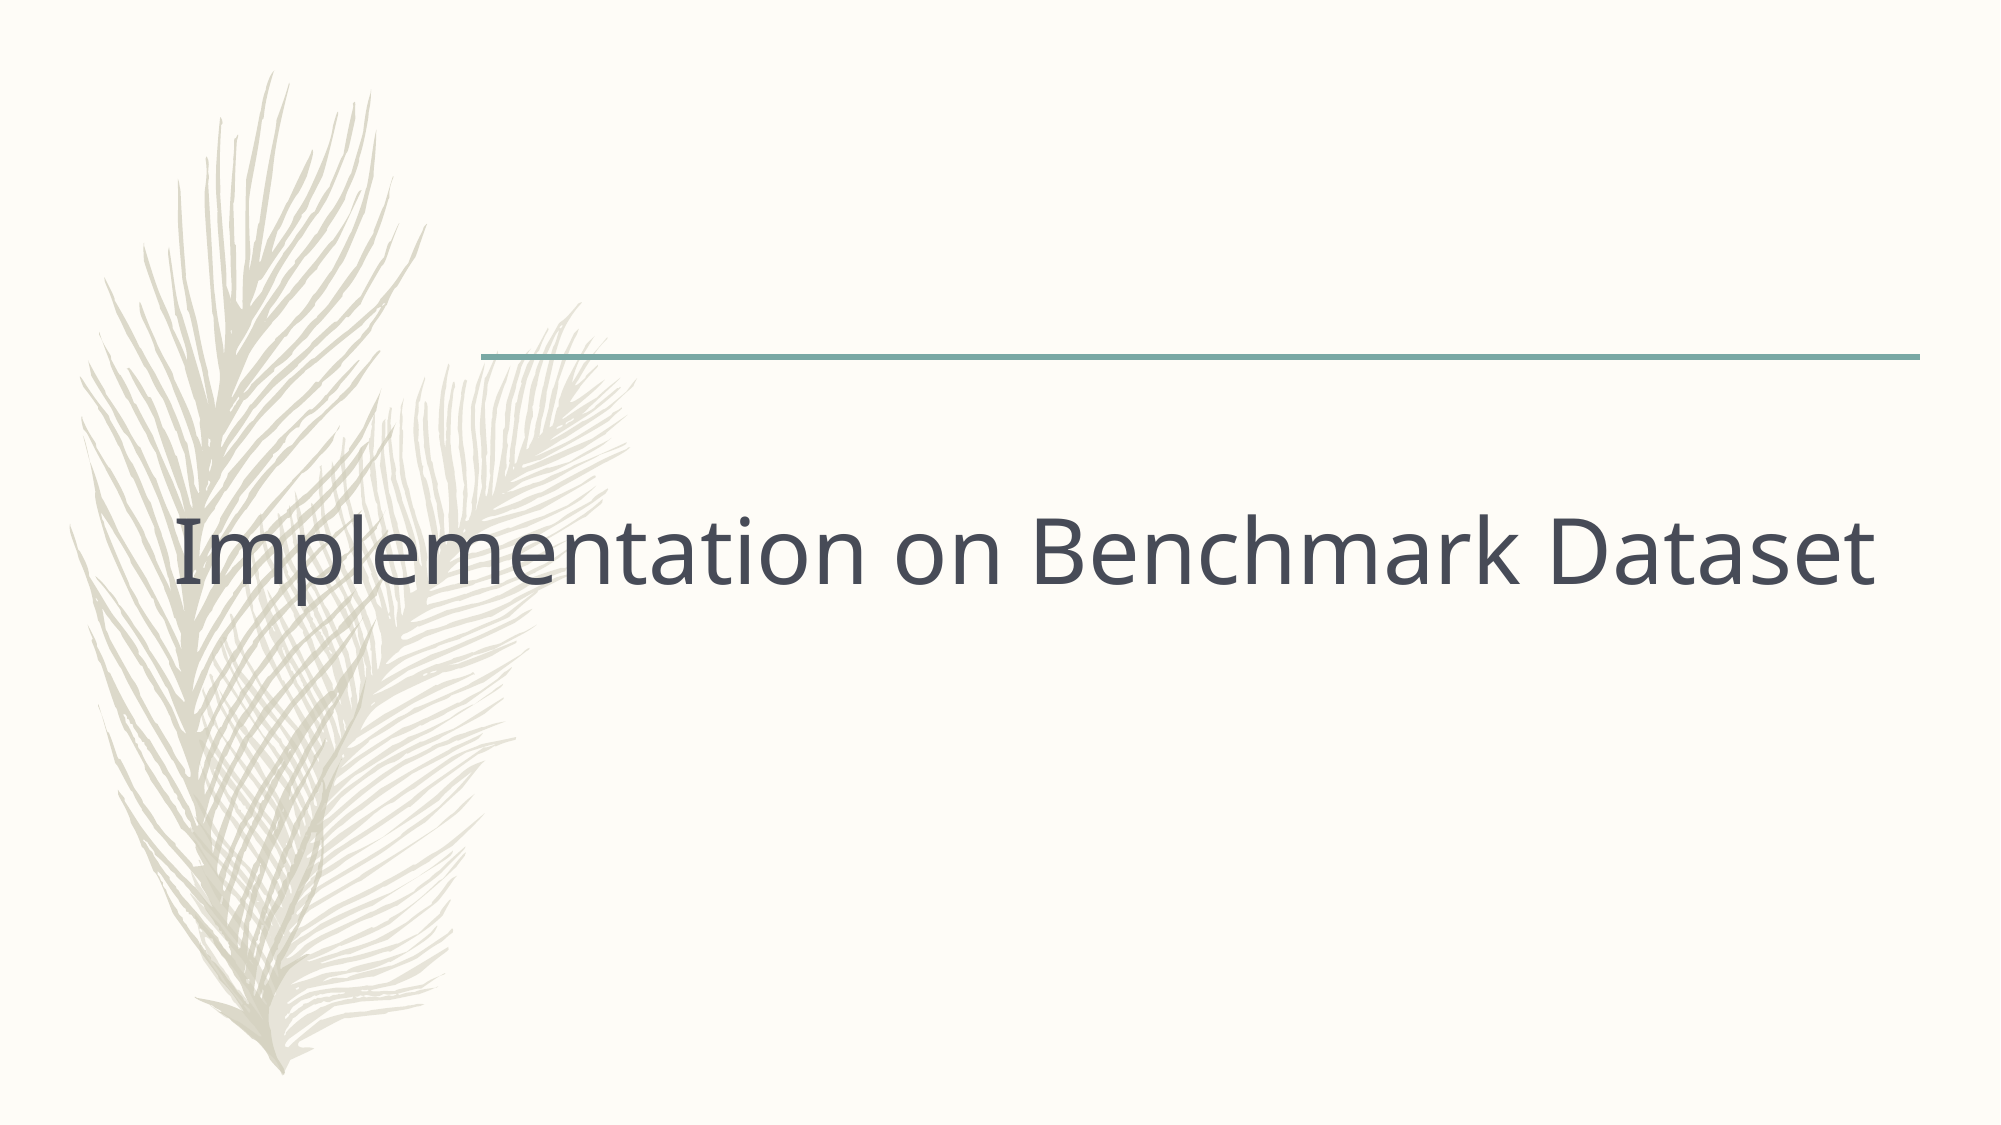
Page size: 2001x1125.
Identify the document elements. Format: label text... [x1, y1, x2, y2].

title Implementation on Benchmark Dataset [142, 490, 1910, 635]
